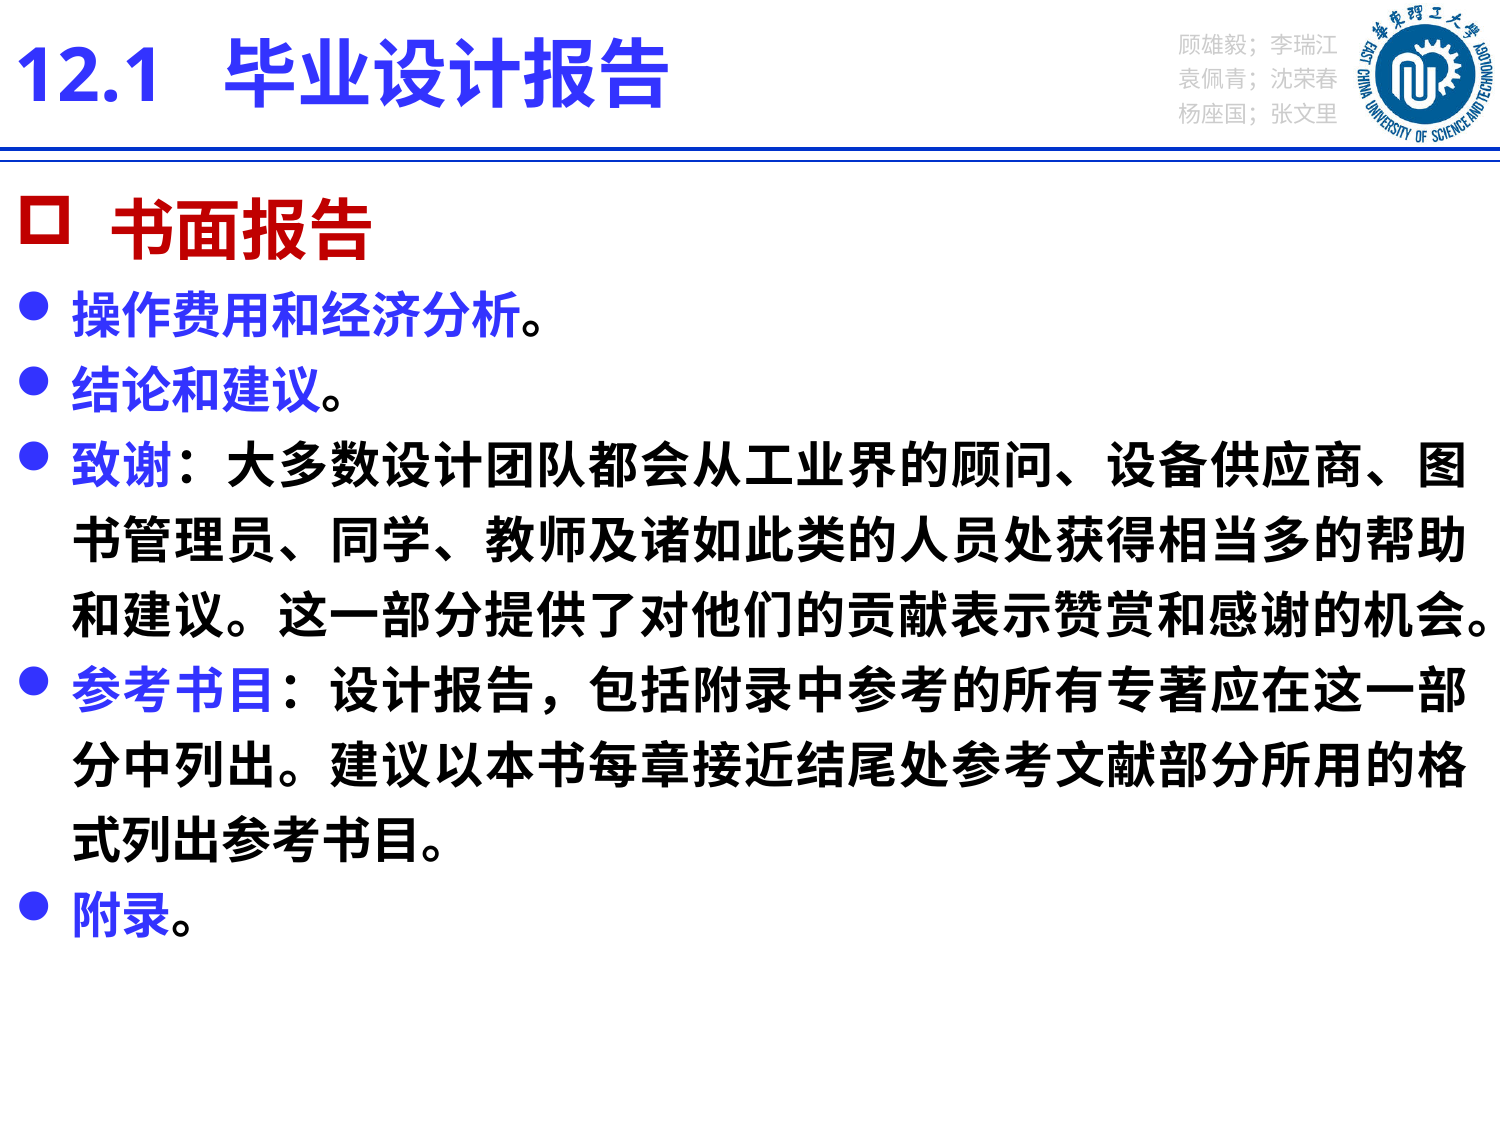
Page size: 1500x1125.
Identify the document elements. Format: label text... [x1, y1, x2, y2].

picture [1353, 3, 1495, 19]
text_box 12.1 毕业设计报告 [0, 19, 1500, 124]
picture [1353, 124, 1495, 145]
